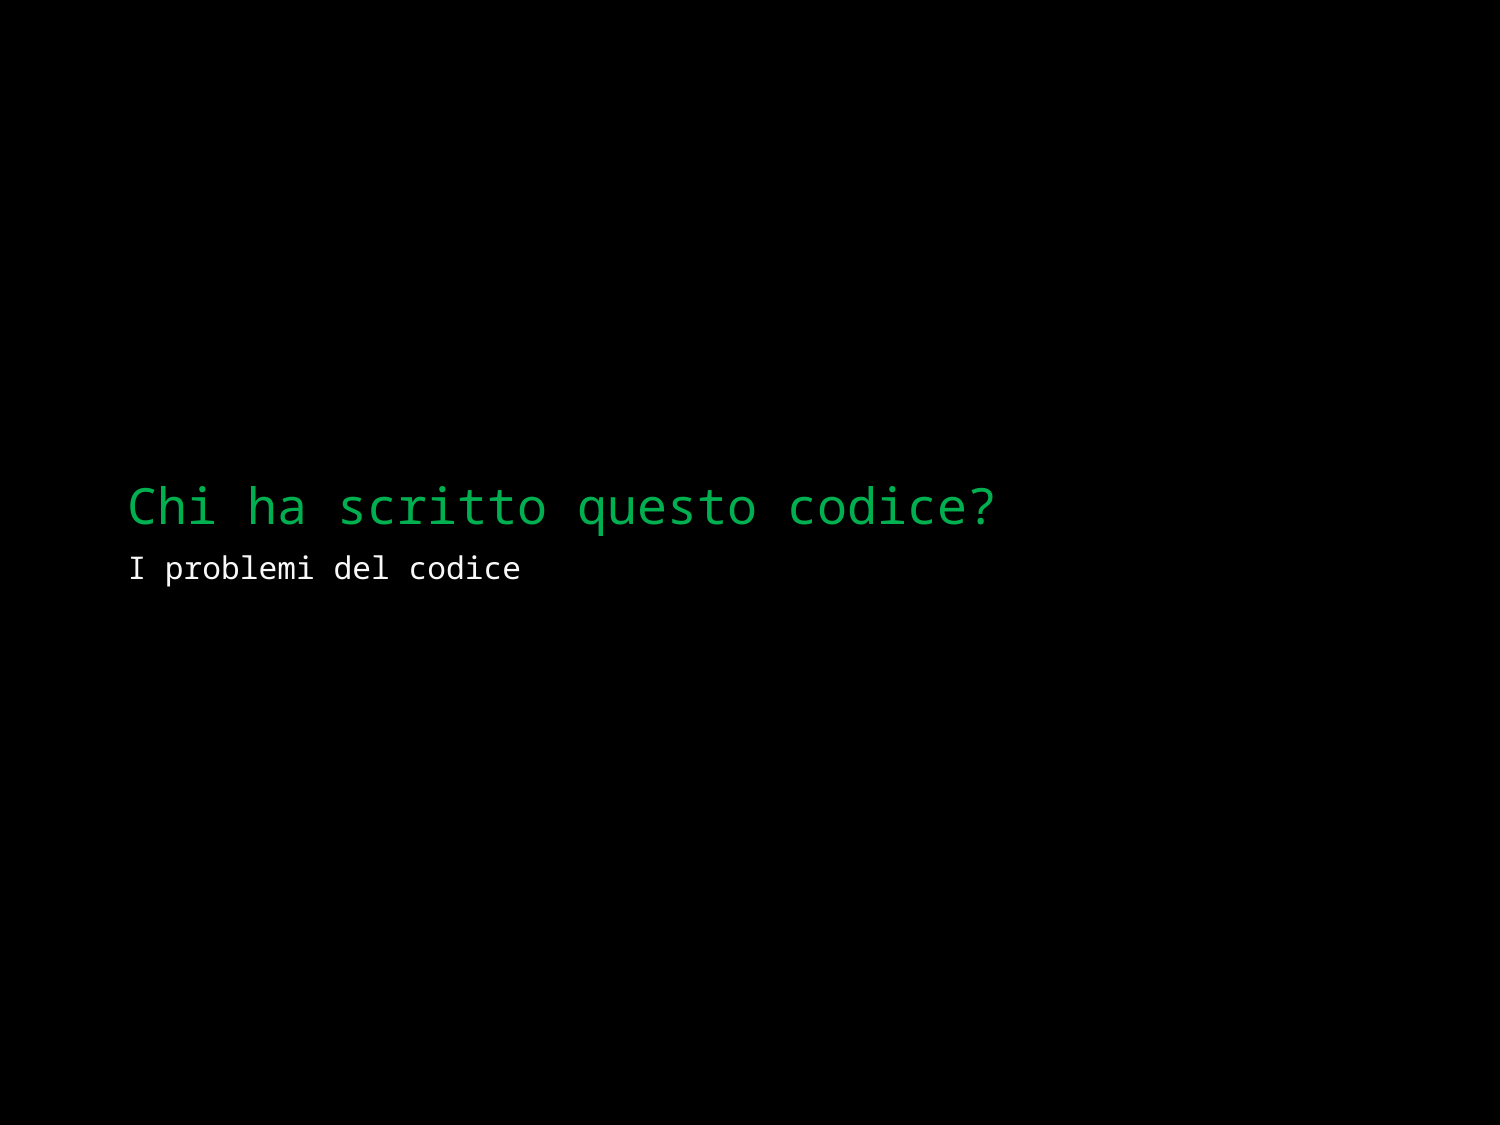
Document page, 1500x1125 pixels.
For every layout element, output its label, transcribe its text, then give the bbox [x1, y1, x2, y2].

title Chi ha scritto questo codice? [112, 466, 1388, 540]
subtitle I problemi del codice [112, 540, 1388, 594]
